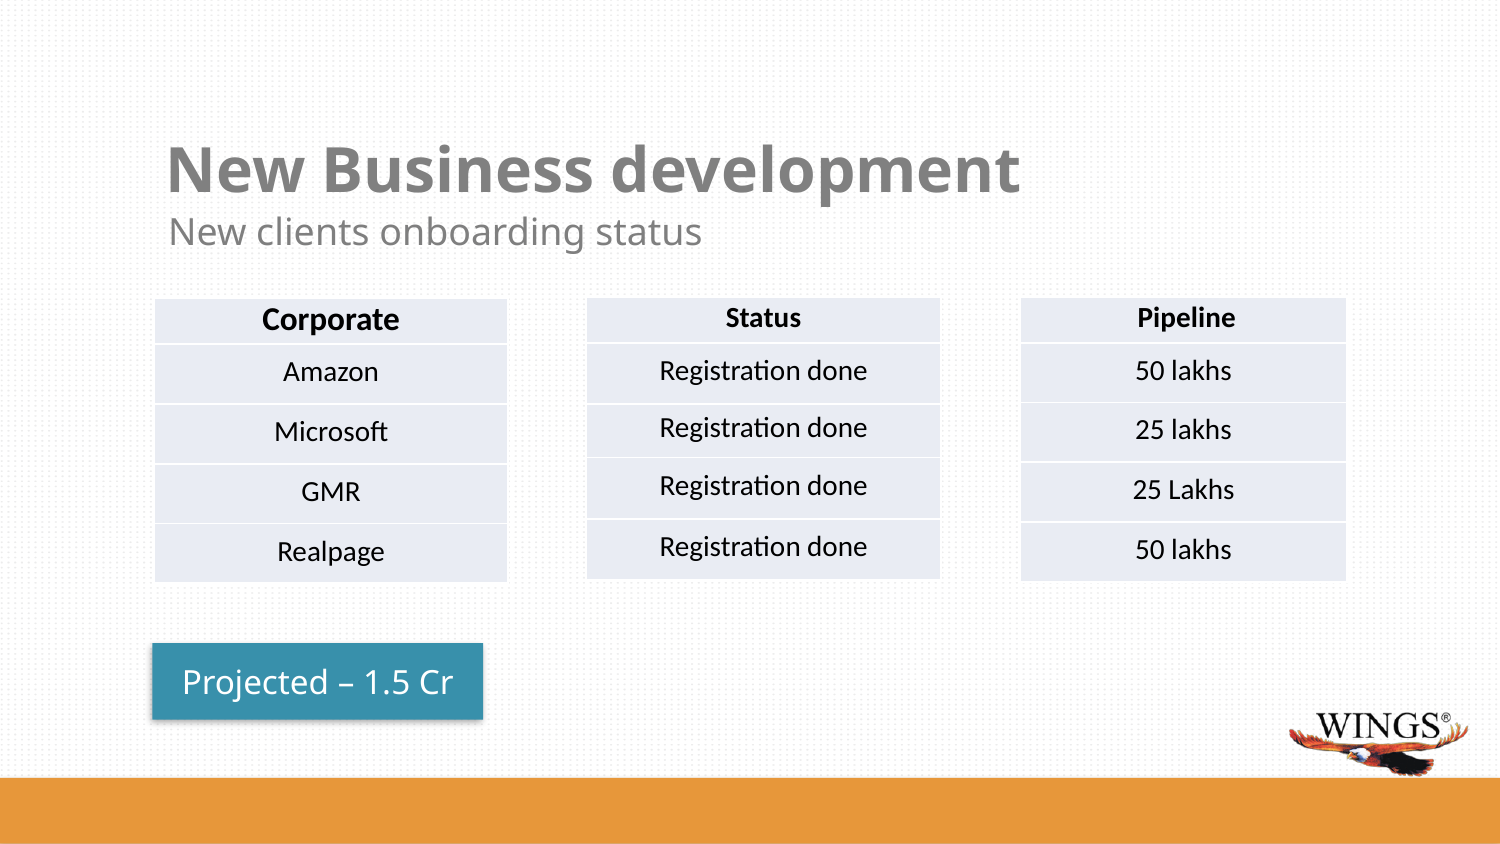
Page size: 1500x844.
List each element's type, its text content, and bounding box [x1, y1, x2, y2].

picture [1283, 702, 1472, 784]
table_cell 50 lakhs [1021, 523, 1346, 581]
table_cell 50 lakhs [1021, 344, 1346, 402]
table_cell GMR [155, 465, 507, 523]
table_header Pipeline [1021, 298, 1346, 342]
text_box Projected – 1.5 Cr [152, 642, 484, 720]
text_box New clients onboarding status [153, 200, 1346, 261]
table_cell Registration done [587, 405, 940, 457]
table_header Corporate [155, 299, 507, 343]
text_box New Business development [150, 122, 1500, 212]
table_cell Registration done [587, 520, 940, 579]
table_cell 25 Lakhs [1021, 463, 1346, 521]
table_cell 25 lakhs [1021, 403, 1346, 461]
table_header Status [587, 298, 940, 342]
table_cell Registration done [587, 344, 940, 403]
table_cell Realpage [155, 524, 507, 582]
table_cell Amazon [155, 345, 507, 403]
table_cell Microsoft [155, 405, 507, 463]
table_cell Registration done [587, 458, 940, 518]
